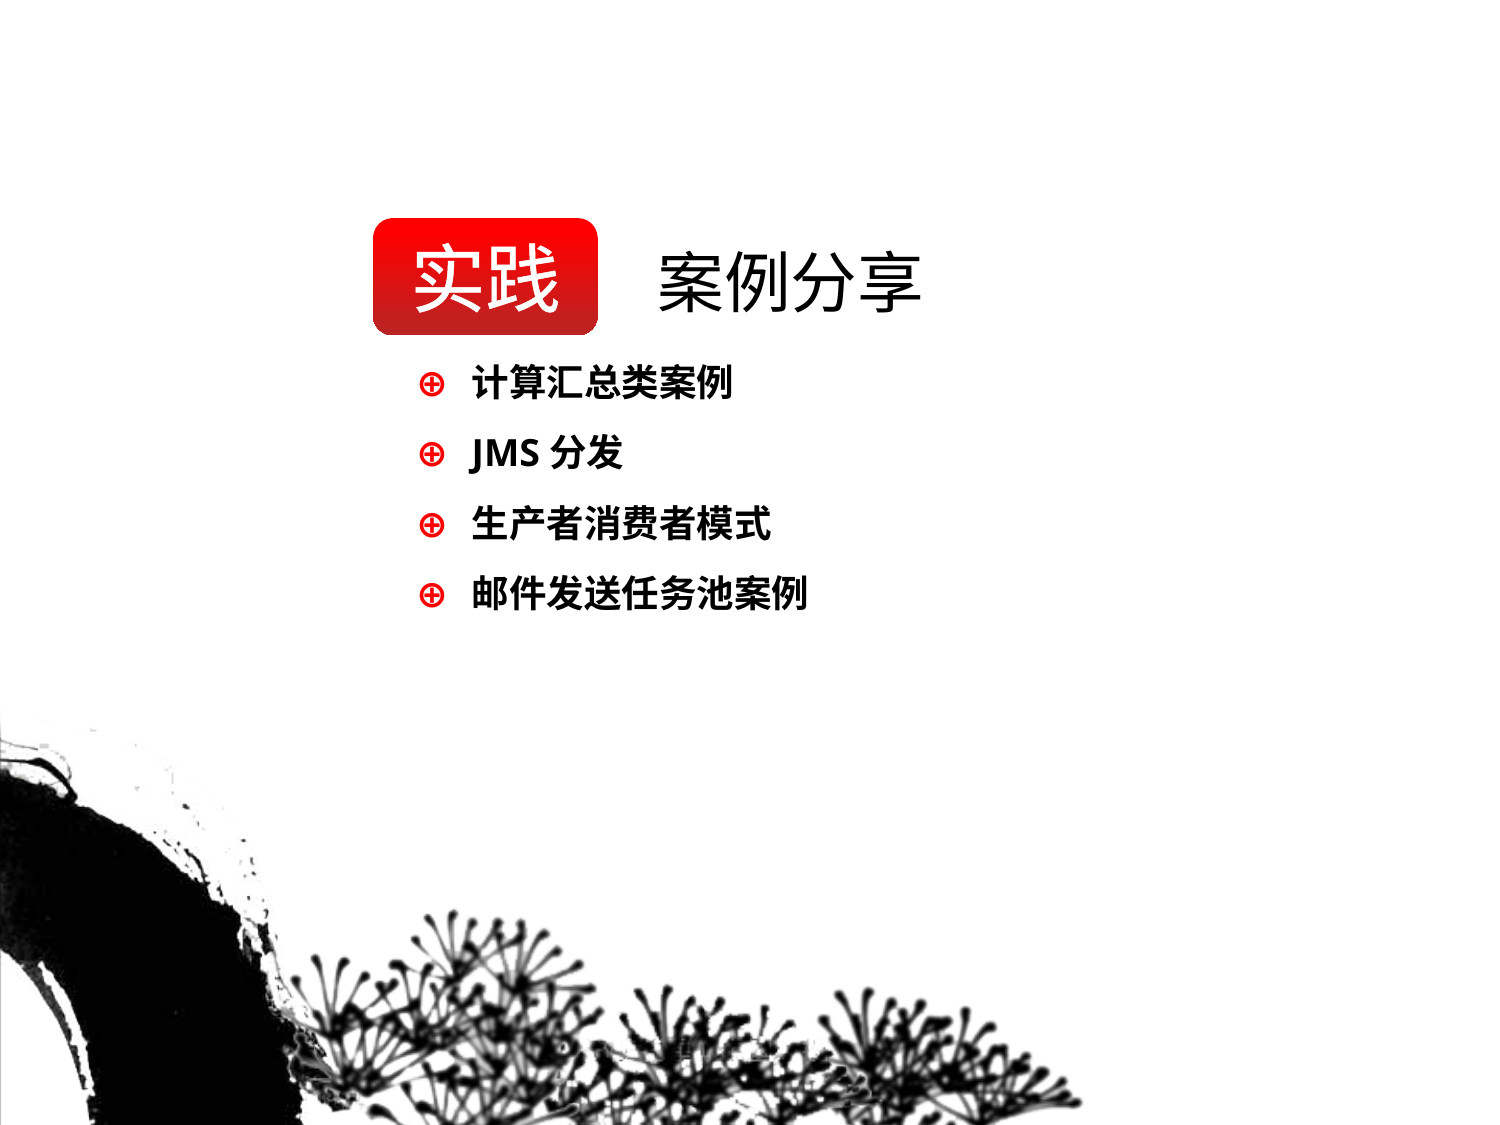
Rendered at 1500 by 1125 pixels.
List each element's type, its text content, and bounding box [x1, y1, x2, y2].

picture [0, 701, 387, 1125]
text_box 案例分享 [618, 232, 964, 331]
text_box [812, 891, 1119, 1125]
text_box ⊕ [401, 562, 456, 623]
text_box 实践 [371, 215, 600, 338]
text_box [626, 974, 893, 1125]
text_box ⊕ [401, 351, 463, 412]
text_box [267, 891, 620, 1125]
text_box 计算汇总类案例 [463, 351, 822, 412]
text_box 生产者消费者模式 [456, 492, 822, 552]
text_box 邮件发送任务池案例 [456, 562, 1102, 623]
text_box ⊕ [401, 421, 456, 482]
text_box ⊕ [401, 492, 456, 552]
text_box JMS分发 [456, 421, 926, 482]
